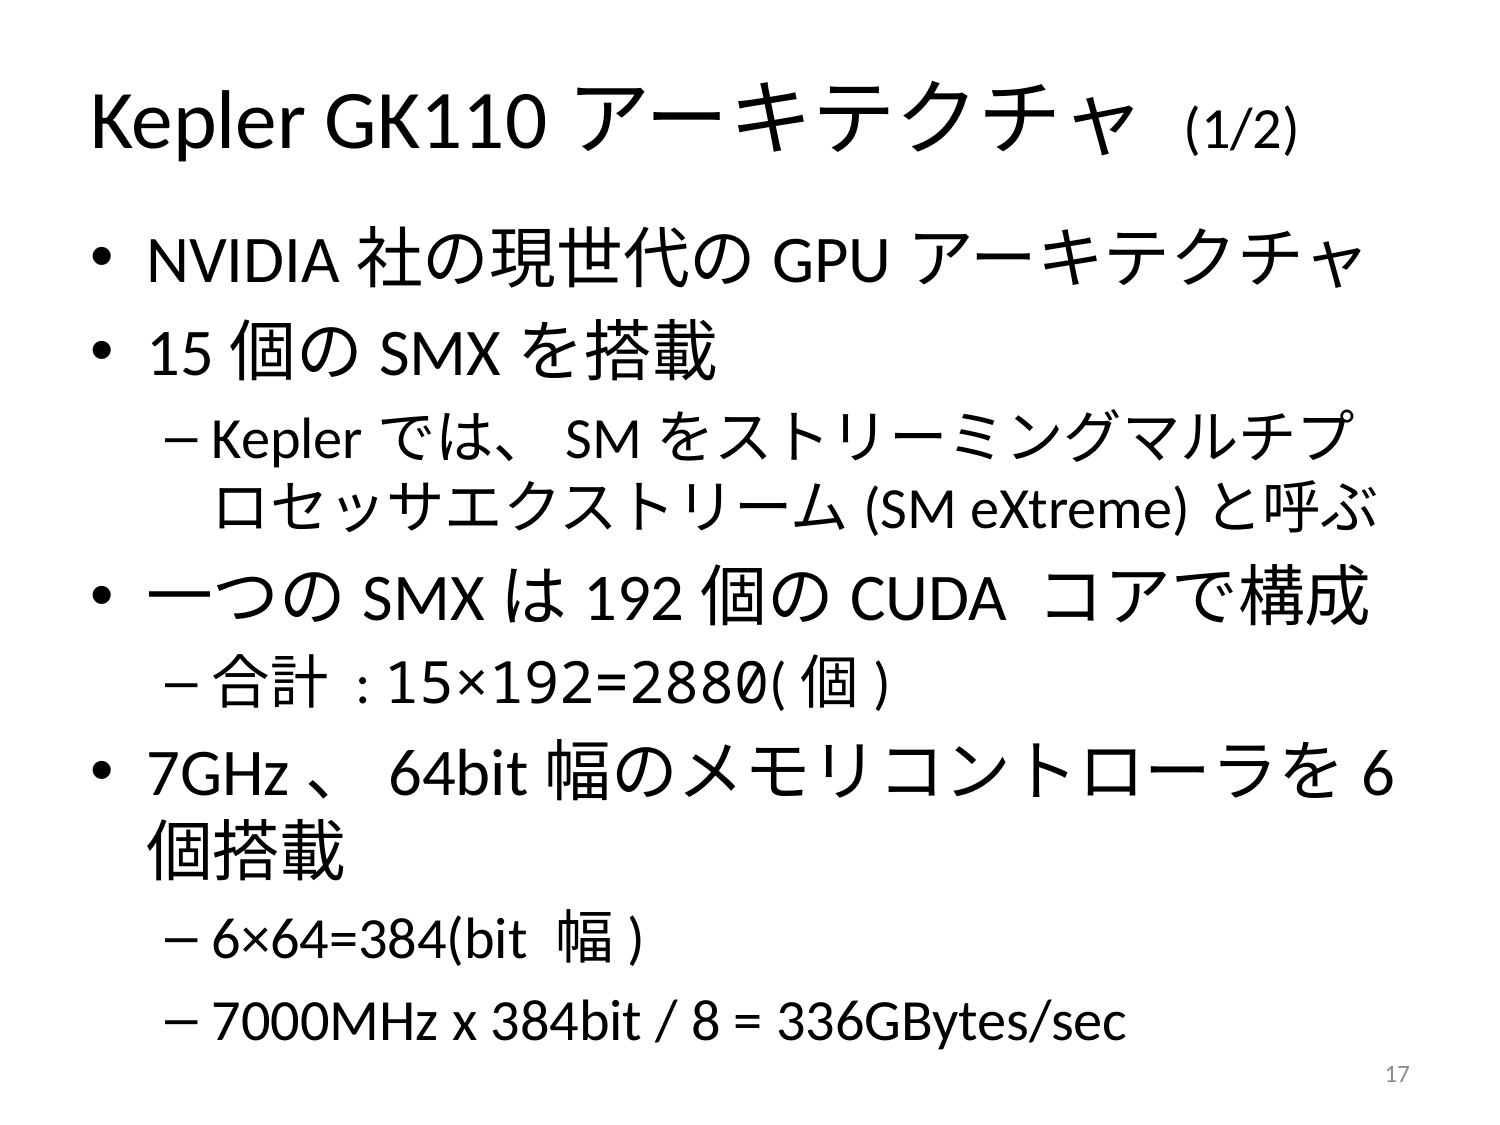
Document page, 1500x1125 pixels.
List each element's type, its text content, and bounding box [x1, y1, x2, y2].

list NVIDIA社の現世代のGPUアーキテクチャ 15個のSMXを搭載 Keplerでは、SMをストリーミングマルチプロセッサエクストリーム(SM eXtreme)と呼ぶ 一つのSMXは192個のCUDA コアで構成 合計 : 15×192=2880(個) 7GHz、64bit幅のメモリコントローラを6個搭載 6×64=384(bit 幅) 7000MHz x 384bit / 8 = 336GBytes/sec [74, 207, 1426, 1036]
slide_number 16 [1074, 1042, 1425, 1103]
title Kepler GK110アーキテクチャ (1/2) [74, 44, 1426, 185]
